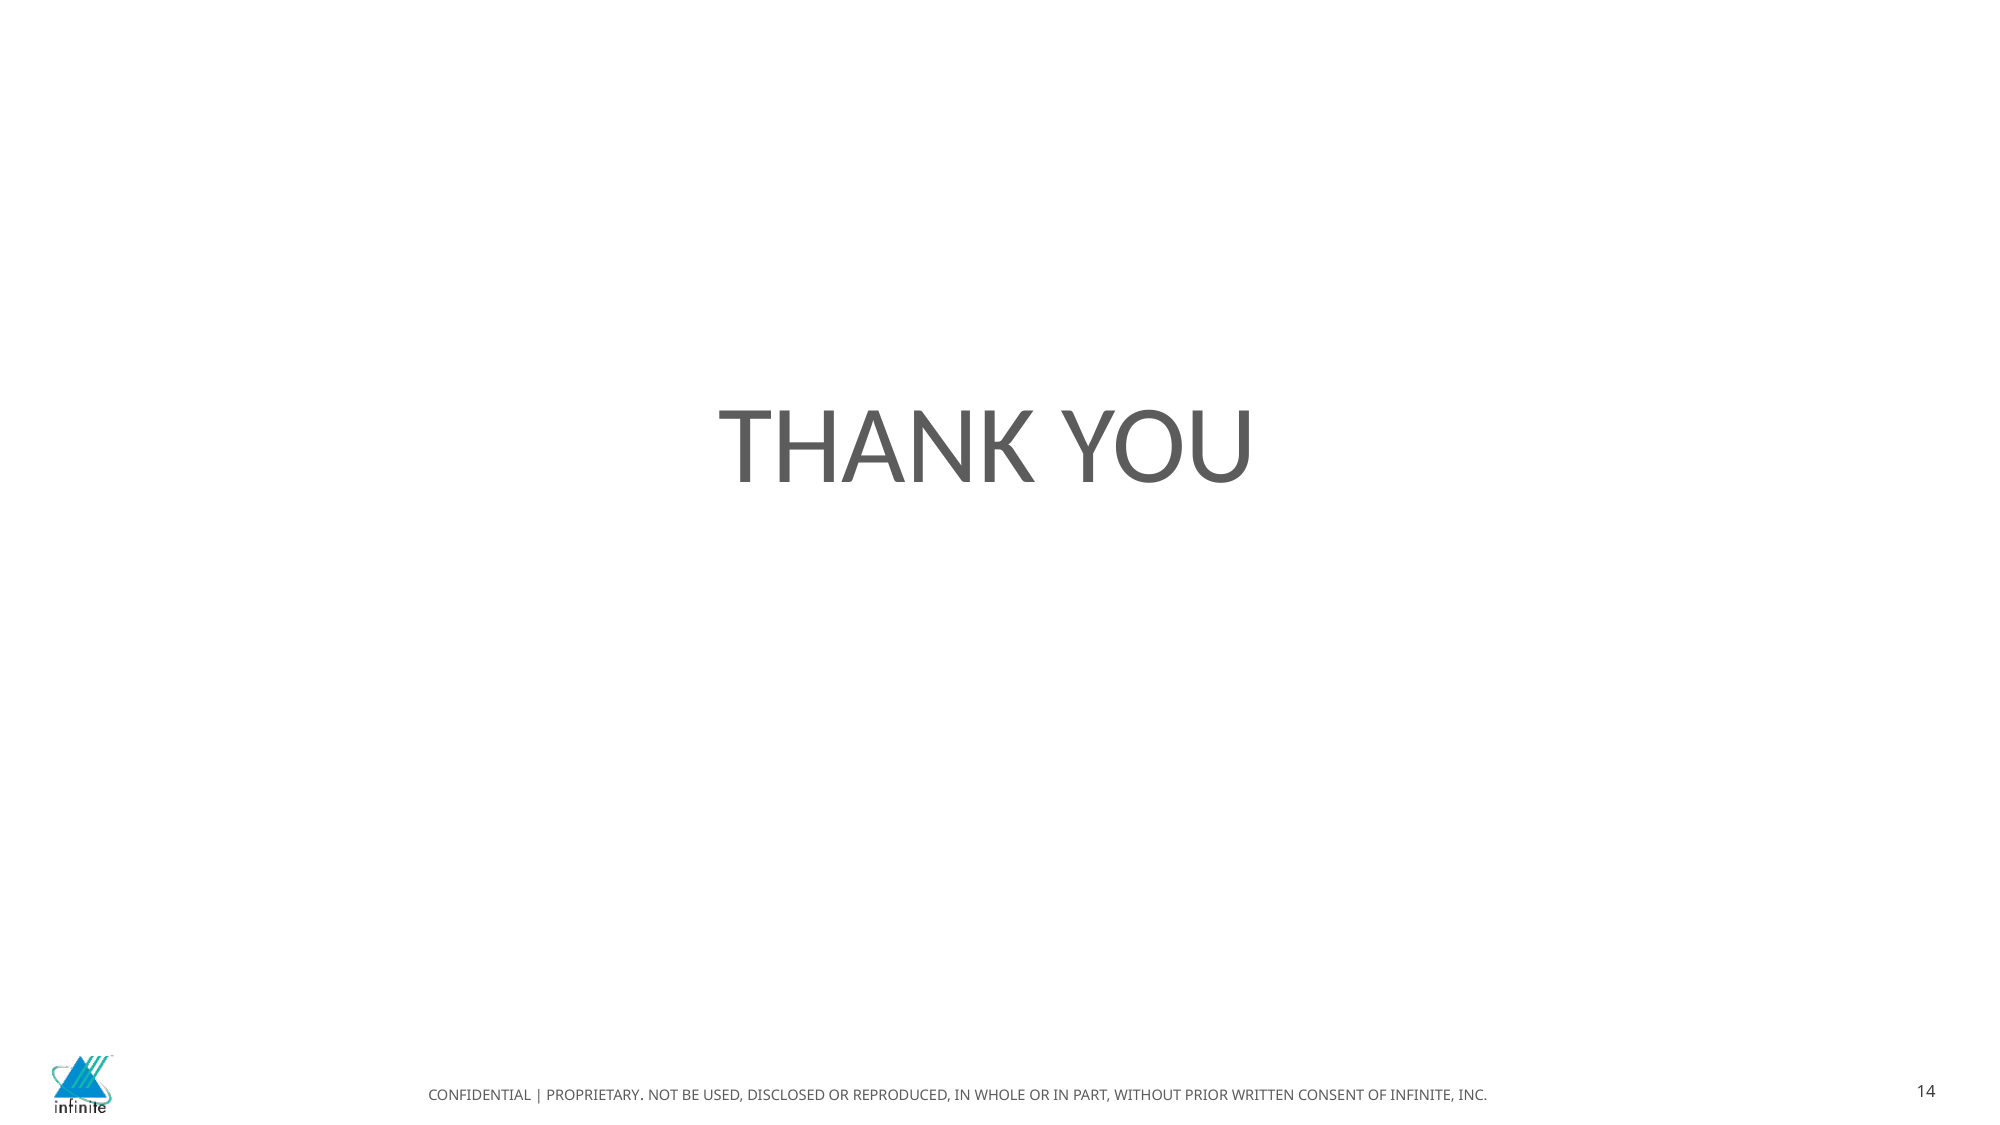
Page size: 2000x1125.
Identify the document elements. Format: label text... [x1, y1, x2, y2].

picture [45, 1055, 120, 1113]
list THANK YOU [39, 378, 1938, 498]
